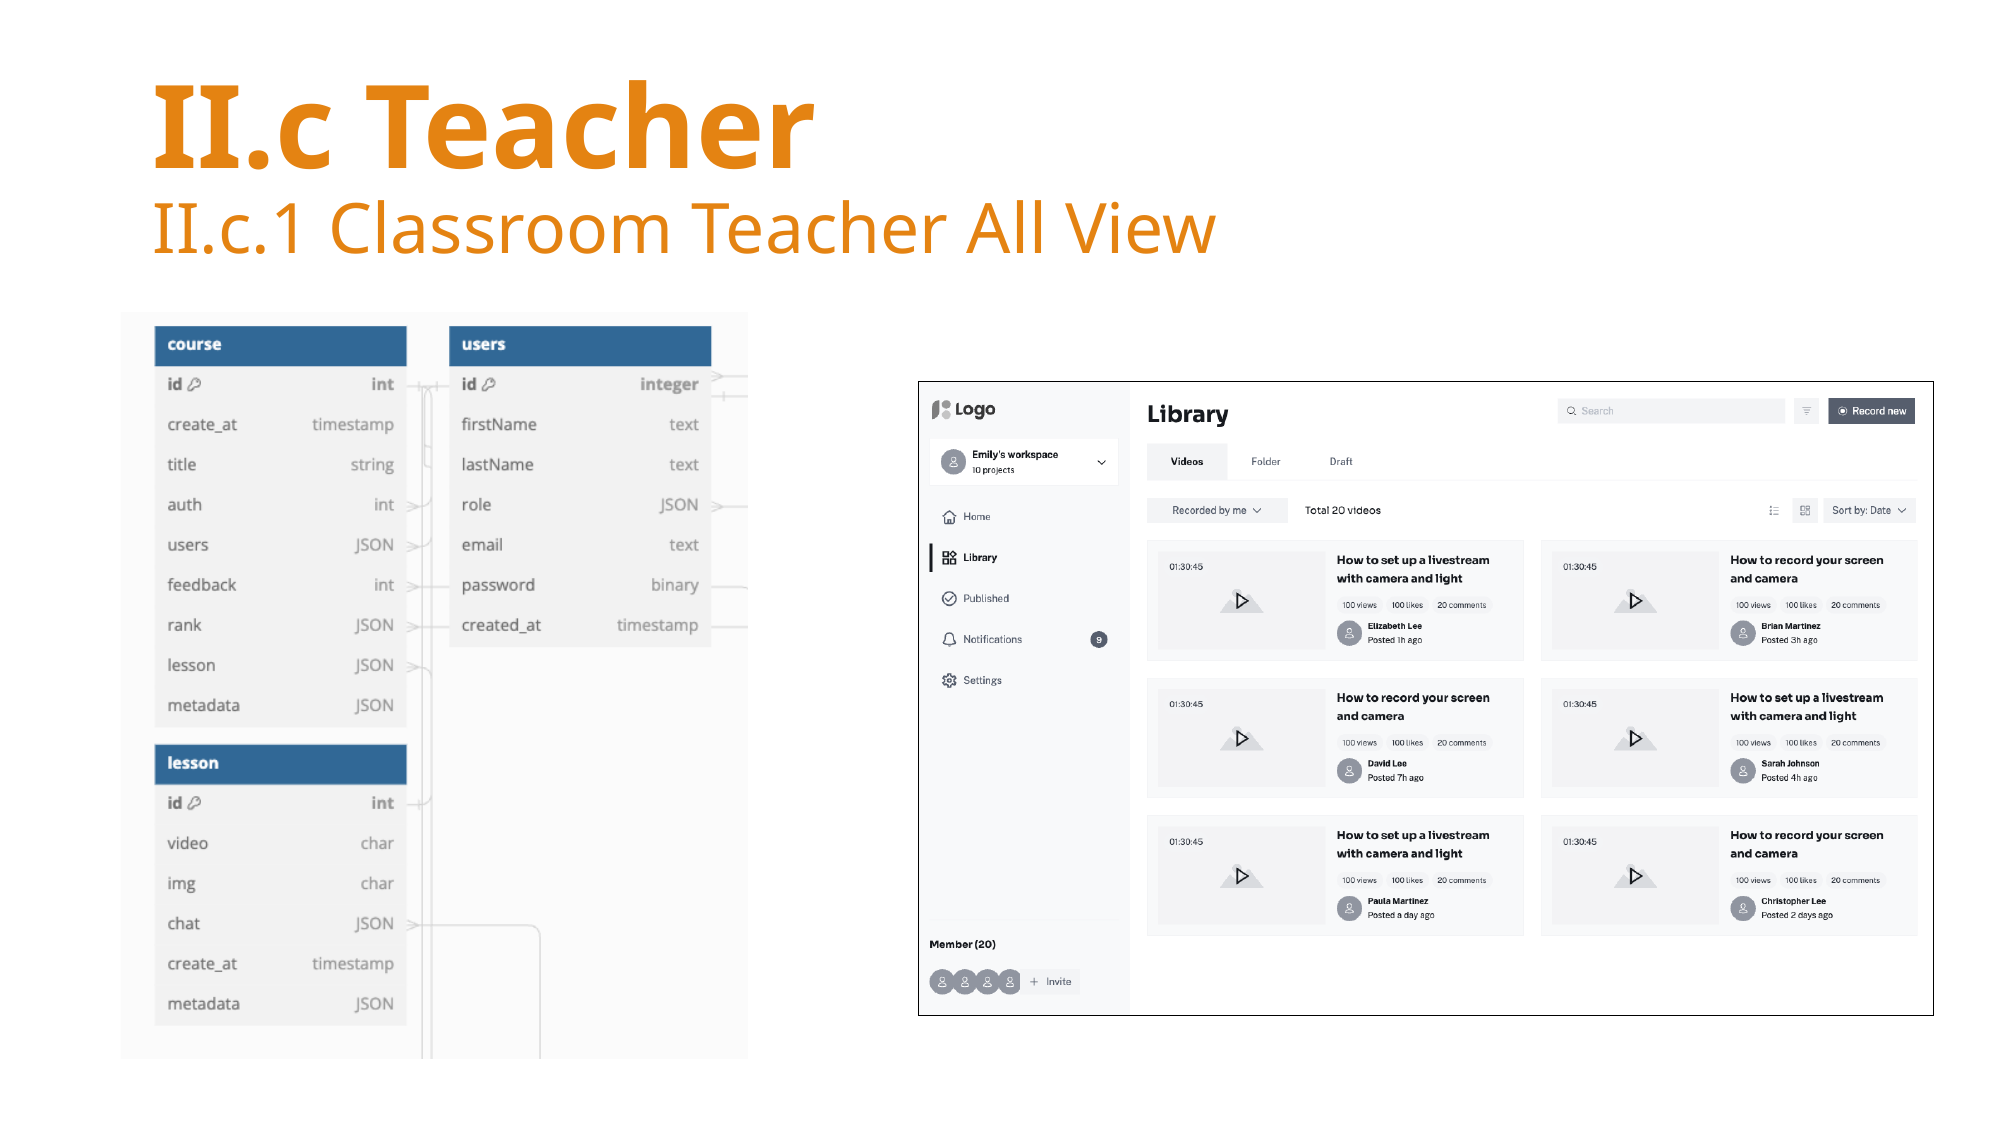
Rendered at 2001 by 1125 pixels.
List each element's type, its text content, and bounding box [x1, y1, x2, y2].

title II.c Teacher II.c.1 Classroom Teacher All View [137, 59, 1863, 278]
picture [120, 312, 748, 1059]
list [918, 381, 1934, 1016]
